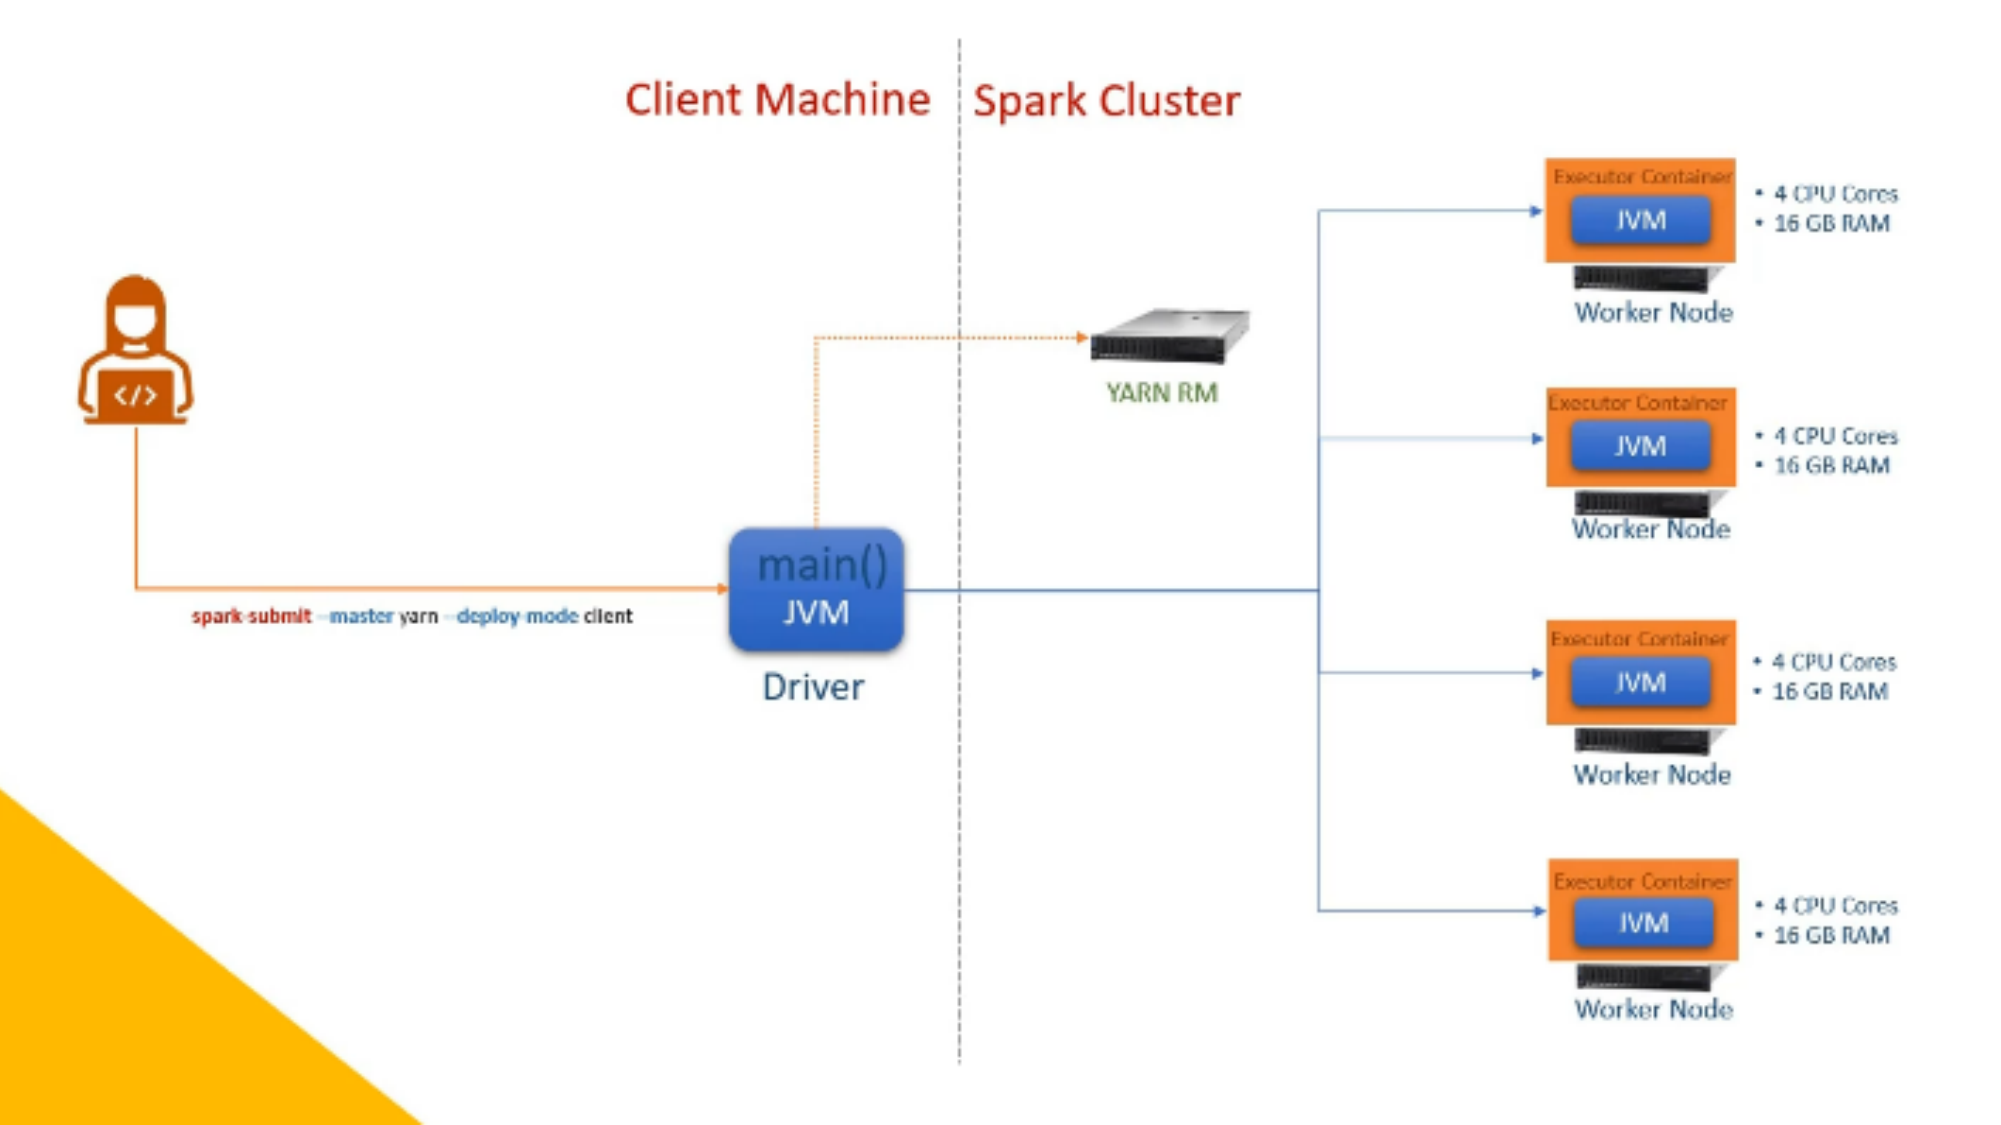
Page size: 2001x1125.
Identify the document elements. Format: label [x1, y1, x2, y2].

list [0, 0, 2000, 1125]
